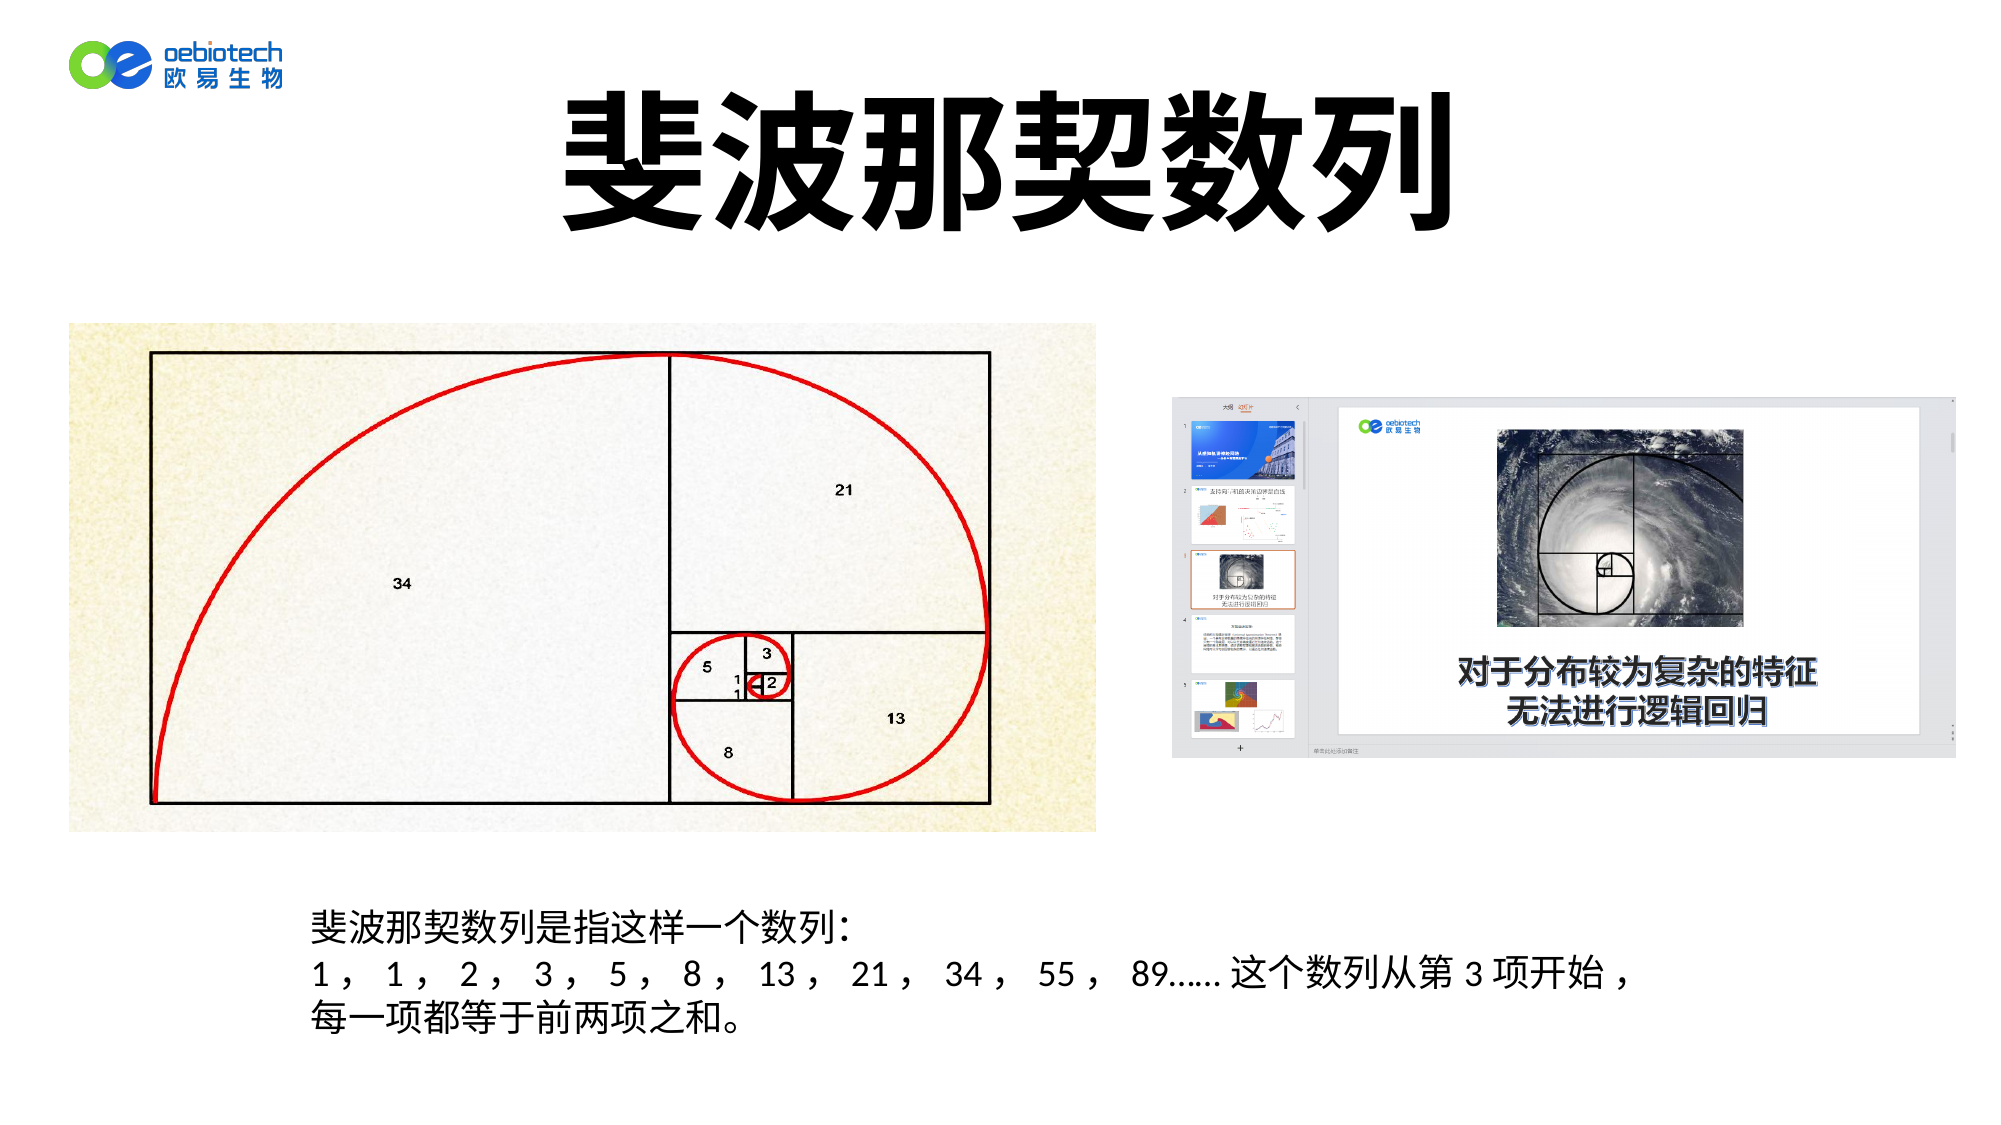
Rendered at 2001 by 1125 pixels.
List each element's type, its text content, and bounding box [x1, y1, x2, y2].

picture [69, 323, 1096, 832]
picture [69, 41, 282, 89]
text_box 斐波那契数列是指这样一个数列：1，1，2，3，5，8，13，21，34，55，89……这个数列从第3项开始 ，每一项都等于前两项之和。 [295, 896, 1668, 1047]
picture [1172, 397, 1956, 758]
text_box 斐波那契数列 [543, 61, 1474, 257]
